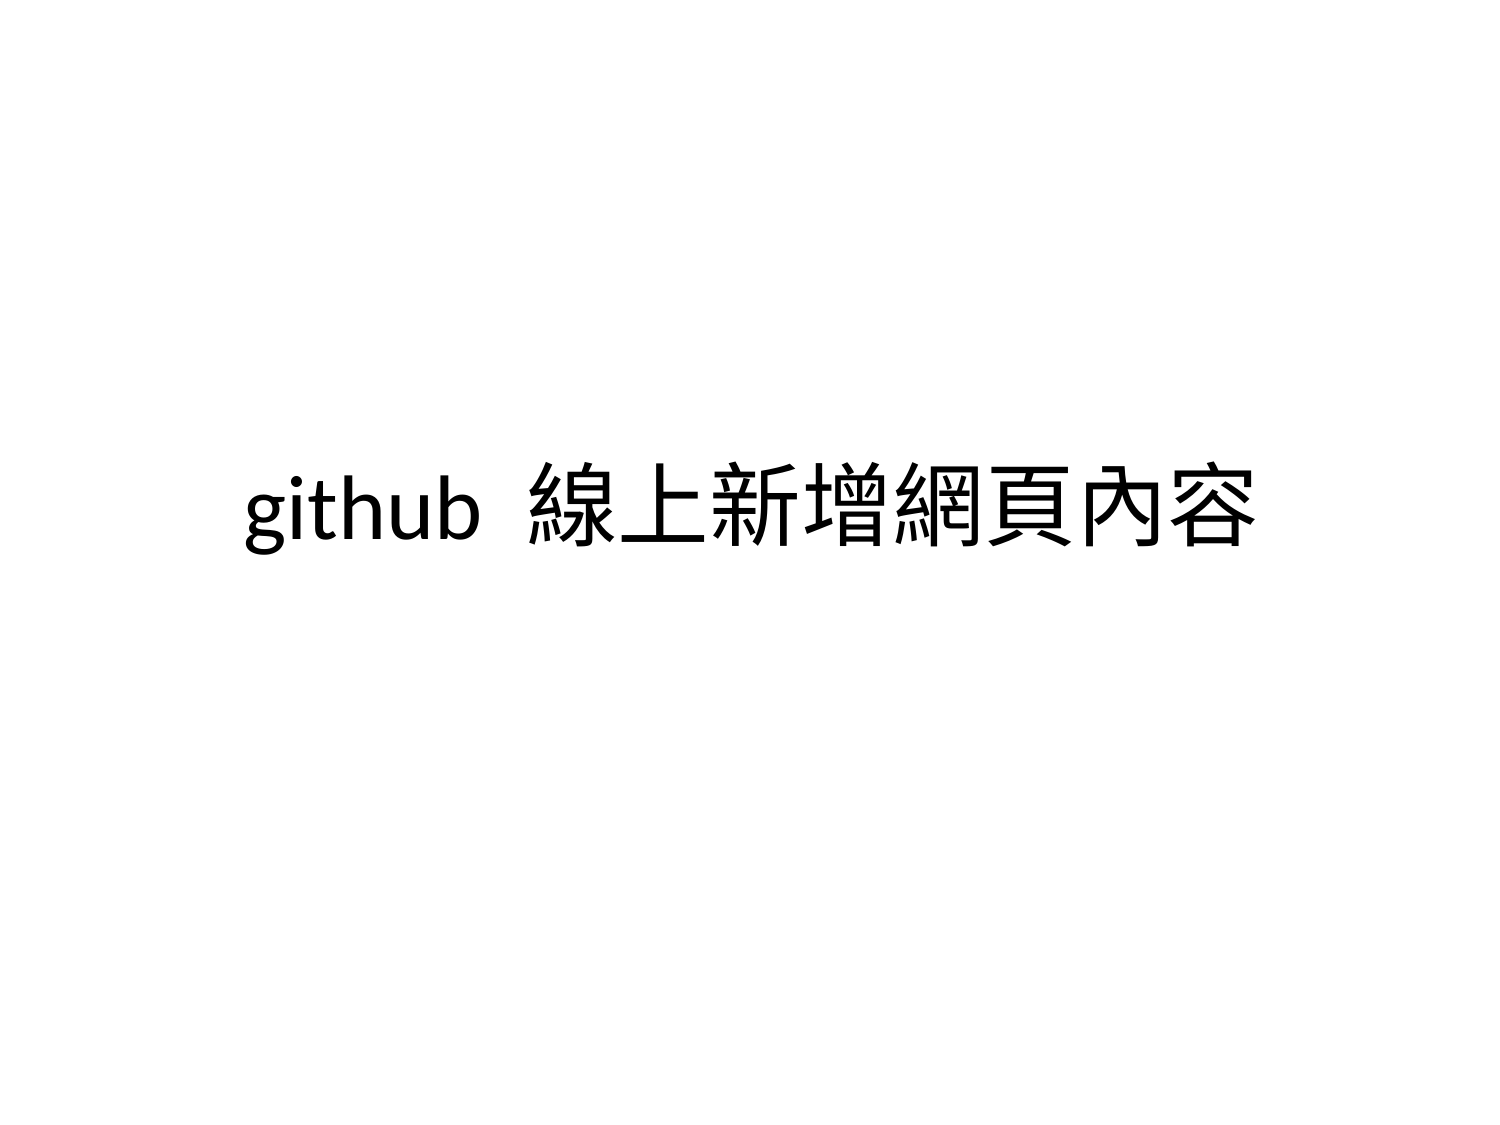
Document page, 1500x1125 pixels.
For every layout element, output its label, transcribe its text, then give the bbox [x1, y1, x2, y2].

title github 線上新增網頁內容 [76, 408, 1427, 597]
